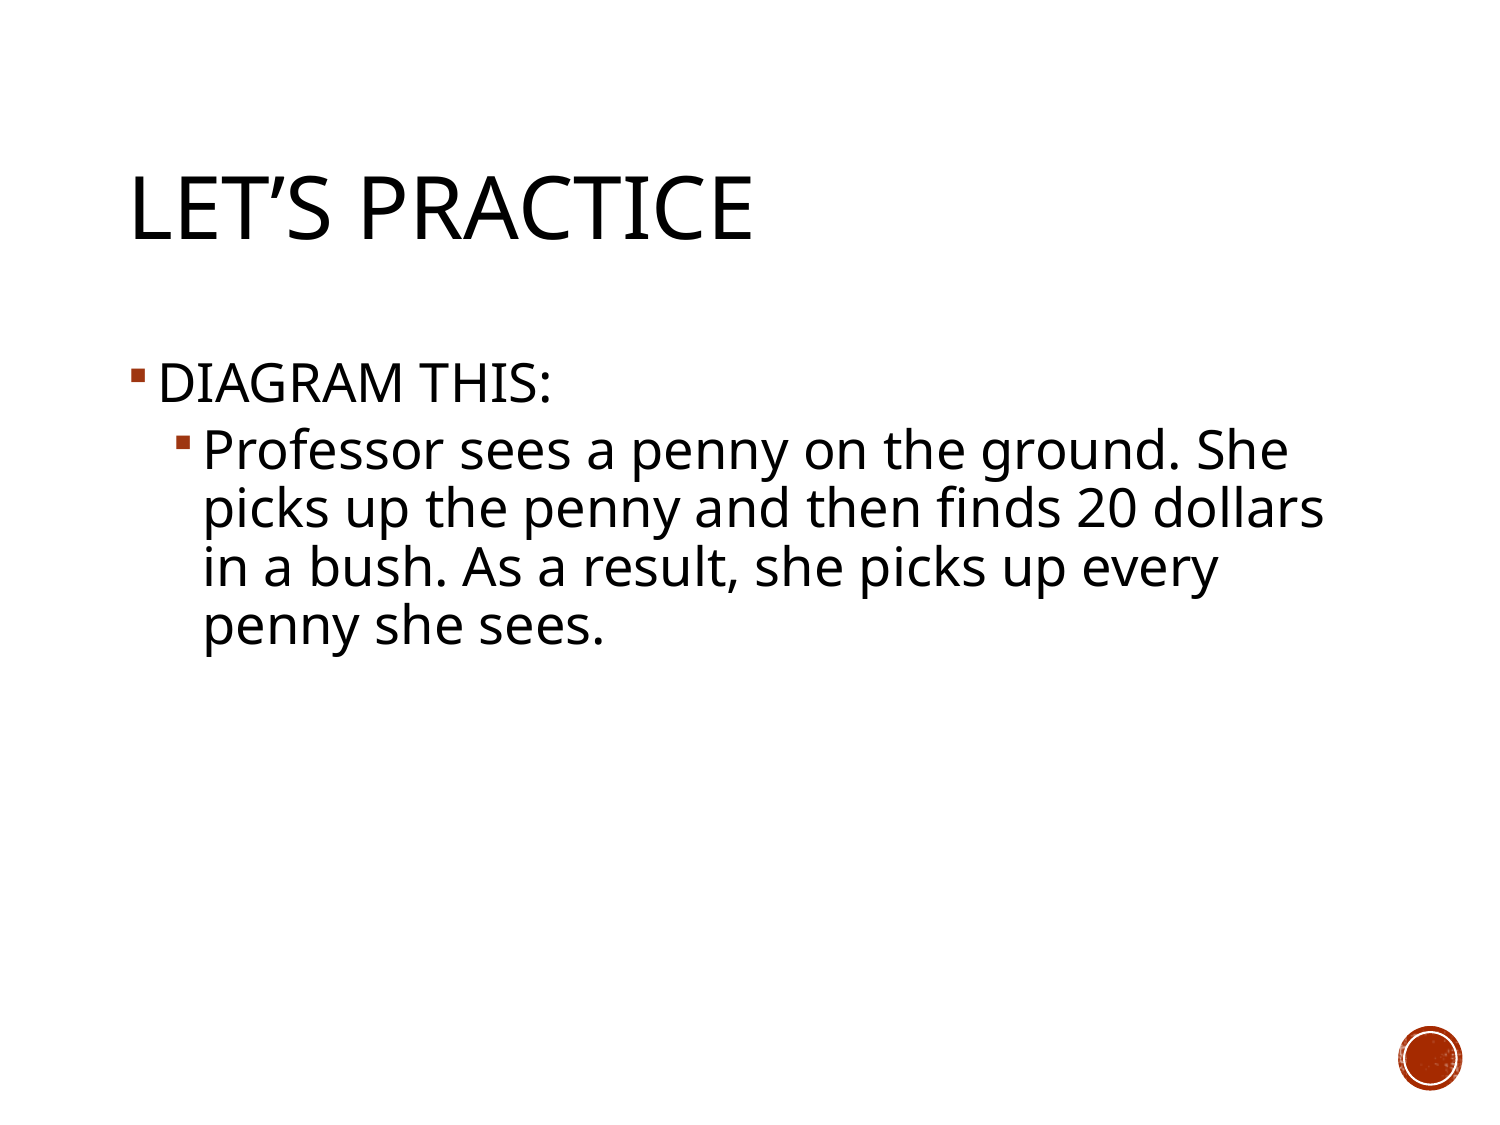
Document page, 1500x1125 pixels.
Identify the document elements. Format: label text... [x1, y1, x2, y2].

list DIAGRAM THIS: Professor sees a penny on the ground. She picks up the penny and then finds 20 dollars in a bush. As a result, she picks up every penny she sees. [112, 348, 1388, 1013]
title Let’s Practice [112, 79, 1388, 344]
